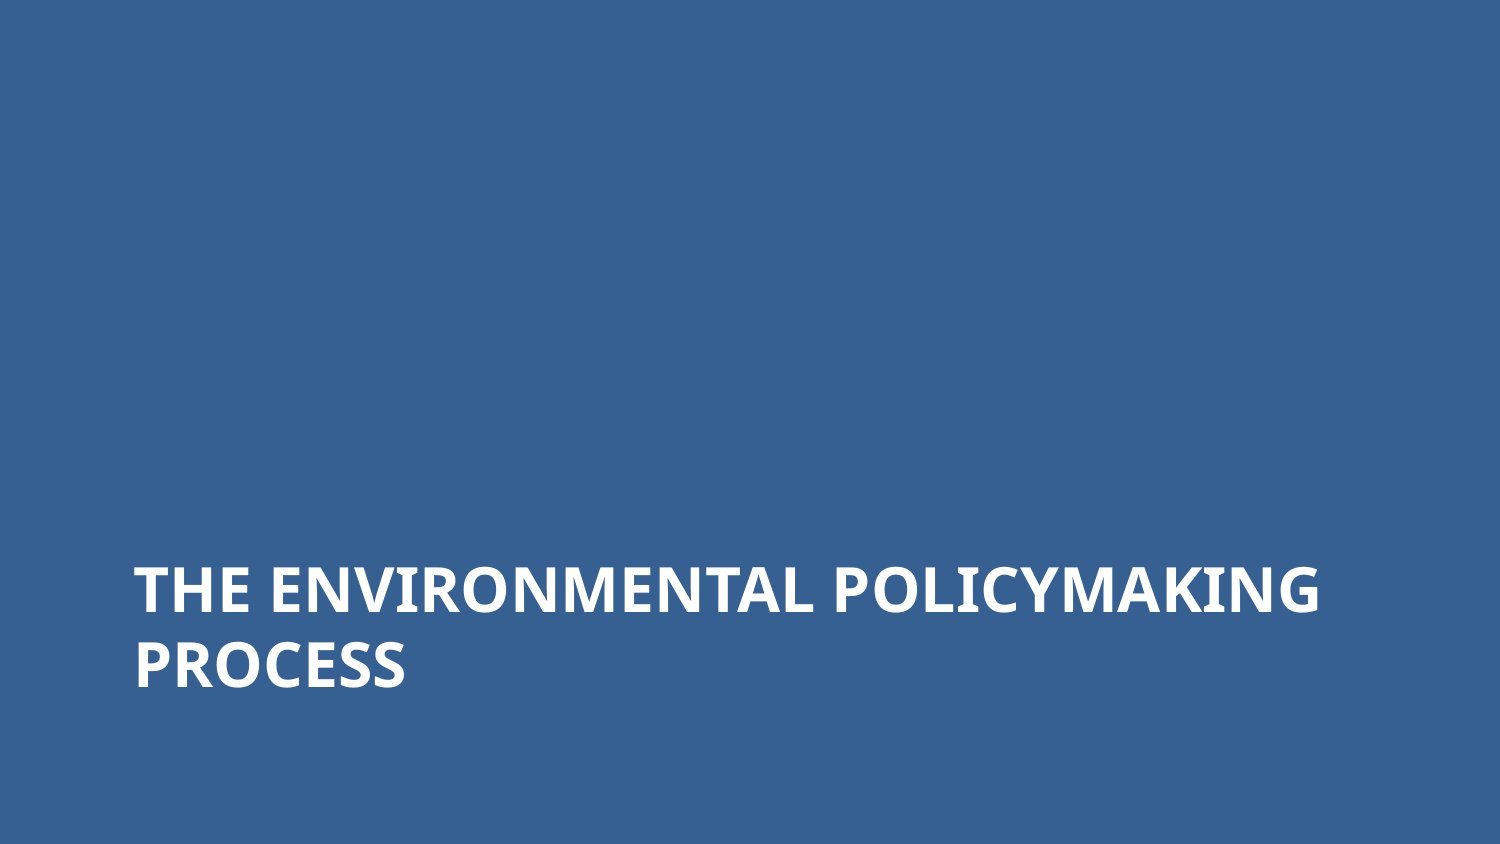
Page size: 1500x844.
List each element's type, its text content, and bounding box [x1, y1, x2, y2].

title The Environmental Policymaking Process [118, 542, 1394, 710]
